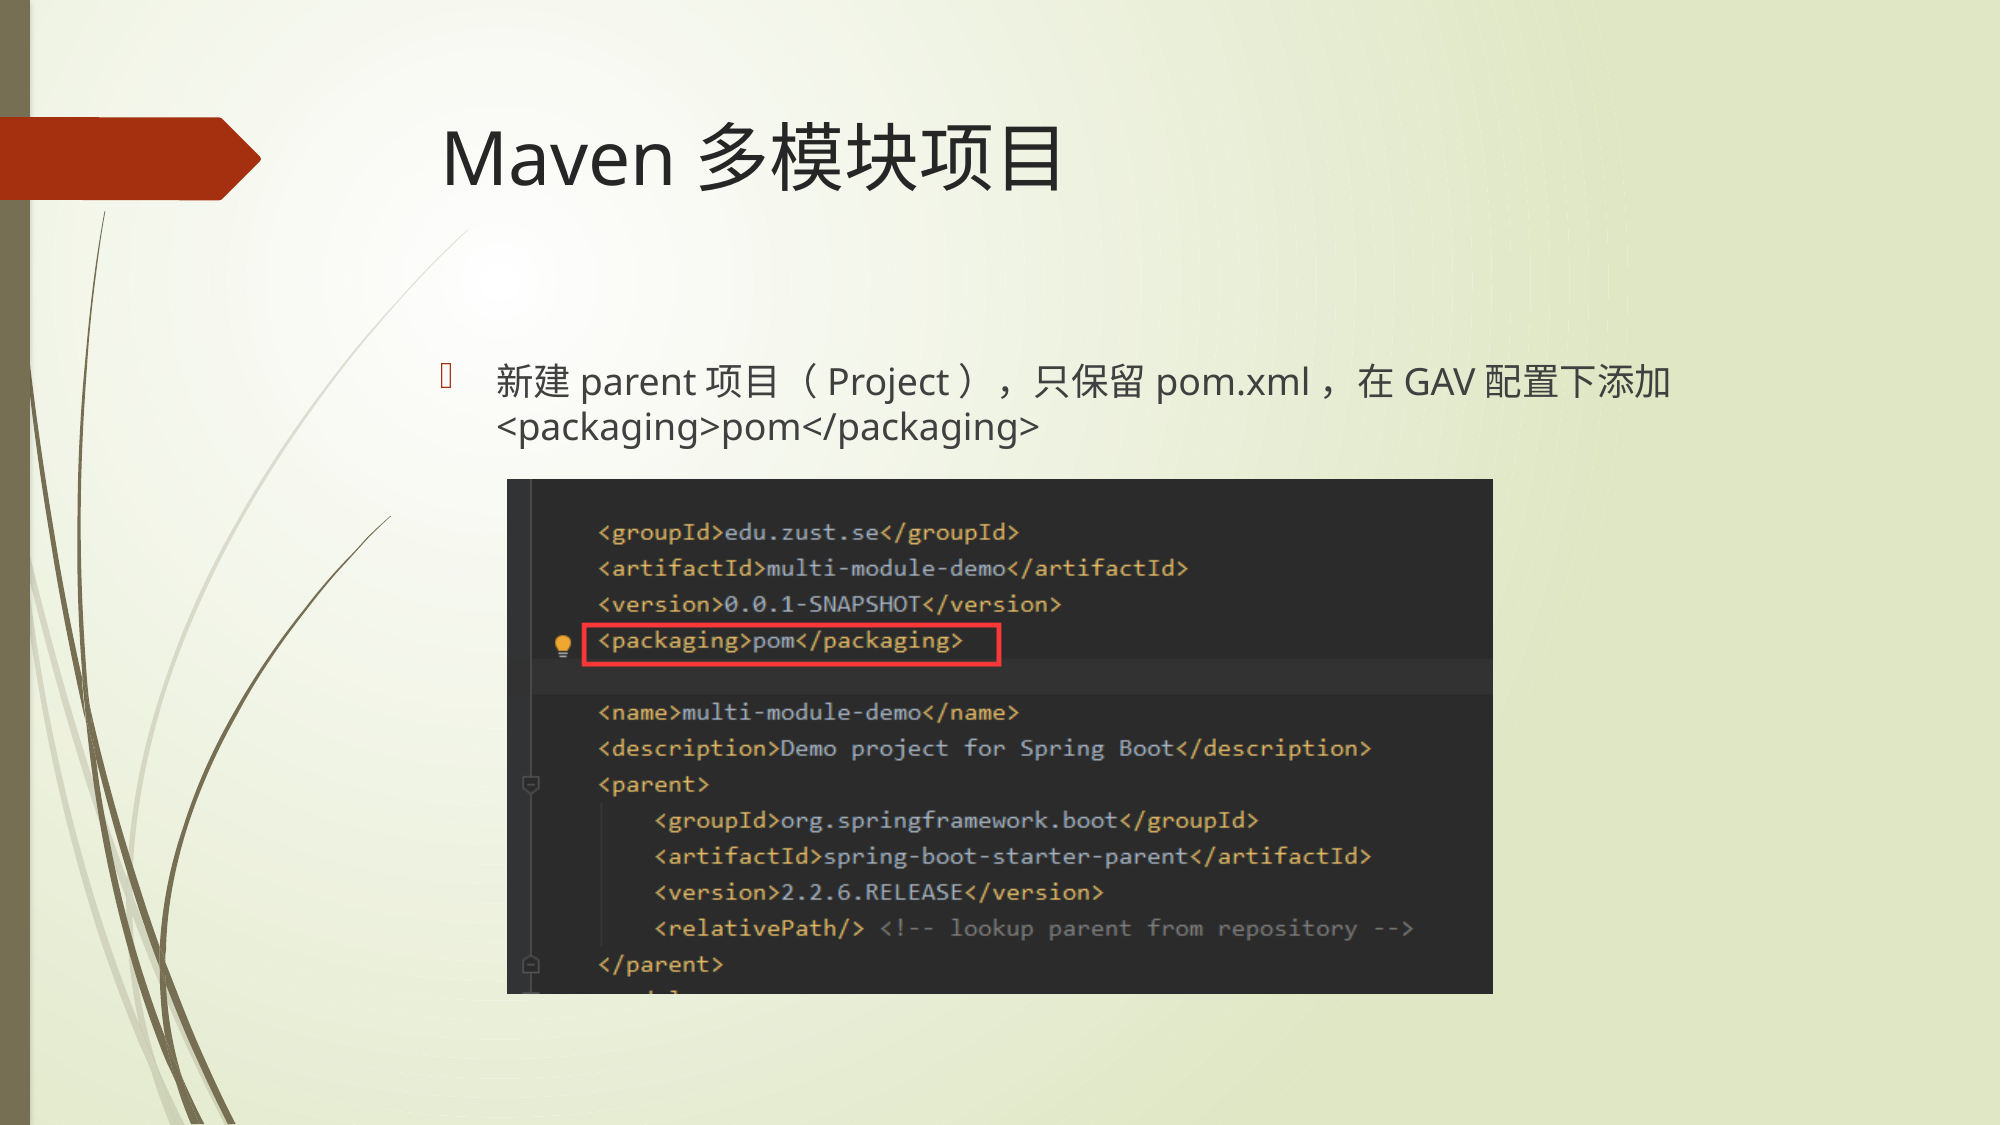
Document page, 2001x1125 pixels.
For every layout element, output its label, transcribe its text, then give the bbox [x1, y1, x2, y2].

title Maven多模块项目 [425, 102, 1888, 313]
picture [507, 479, 1493, 994]
list 新建parent项目（Project），只保留pom.xml，在GAV配置下添加<packaging>pom</packaging> [424, 350, 1888, 970]
